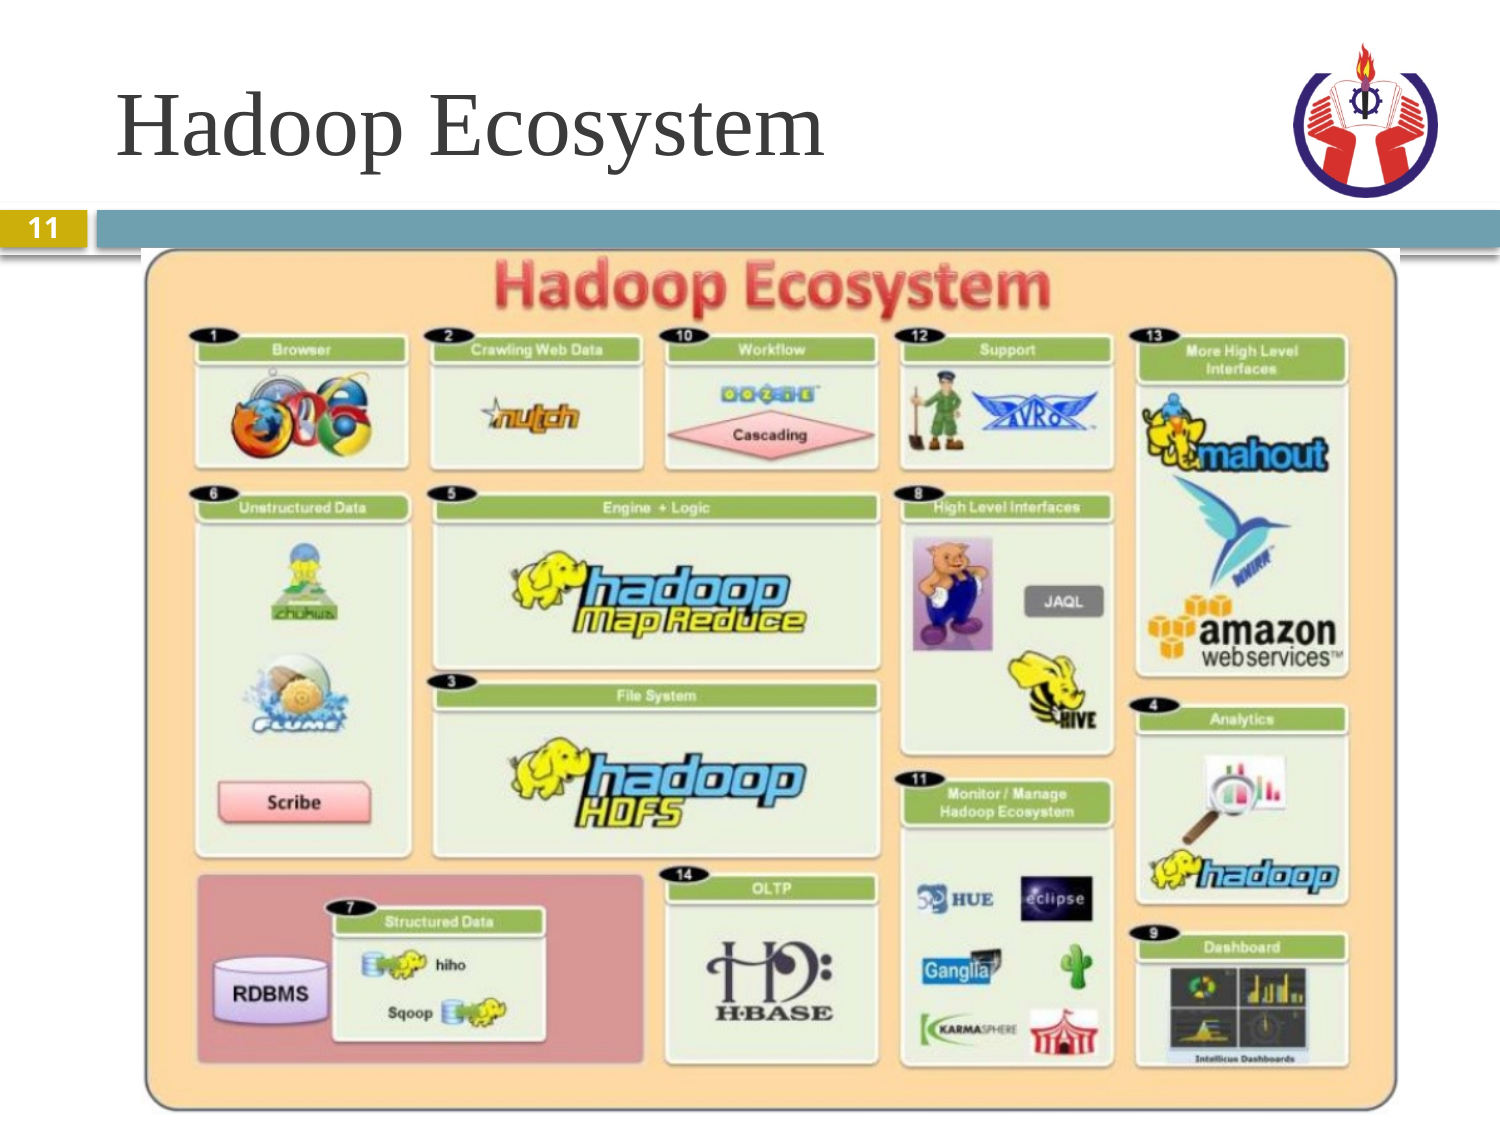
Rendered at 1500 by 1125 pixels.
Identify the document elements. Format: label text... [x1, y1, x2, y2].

slide_number 11 [0, 208, 88, 249]
picture [141, 248, 1400, 1115]
title Hadoop Ecosystem [100, 37, 1438, 200]
